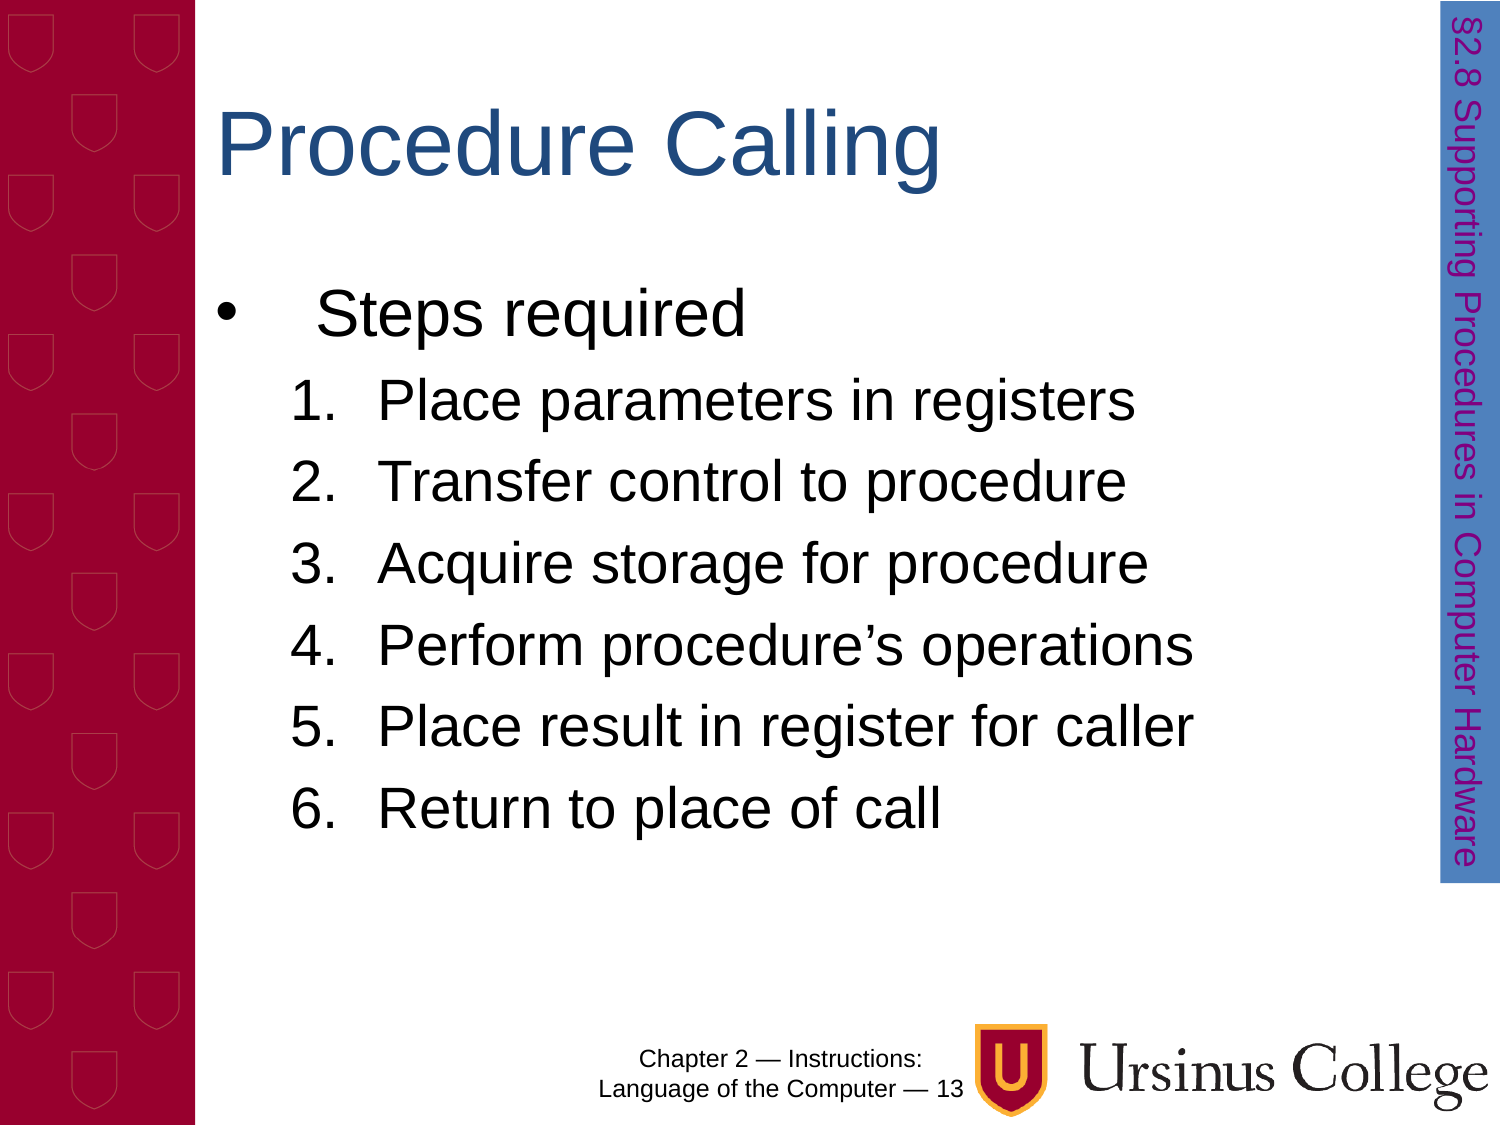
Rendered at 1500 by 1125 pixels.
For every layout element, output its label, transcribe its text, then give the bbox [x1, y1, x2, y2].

list Steps required Place parameters in registers Transfer control to procedure Acquire storage for procedure Perform procedure’s operations Place result in register for caller Return to place of call [200, 262, 1425, 988]
title Procedure Calling [200, 45, 1425, 233]
picture [0, 0, 196, 1125]
text_box §2.8 Supporting Procedures in Computer Hardware [1440, 1, 1500, 884]
footer Chapter 2 — Instructions: Language of the Computer — 13 [575, 1042, 988, 1103]
picture [975, 1024, 1488, 1117]
